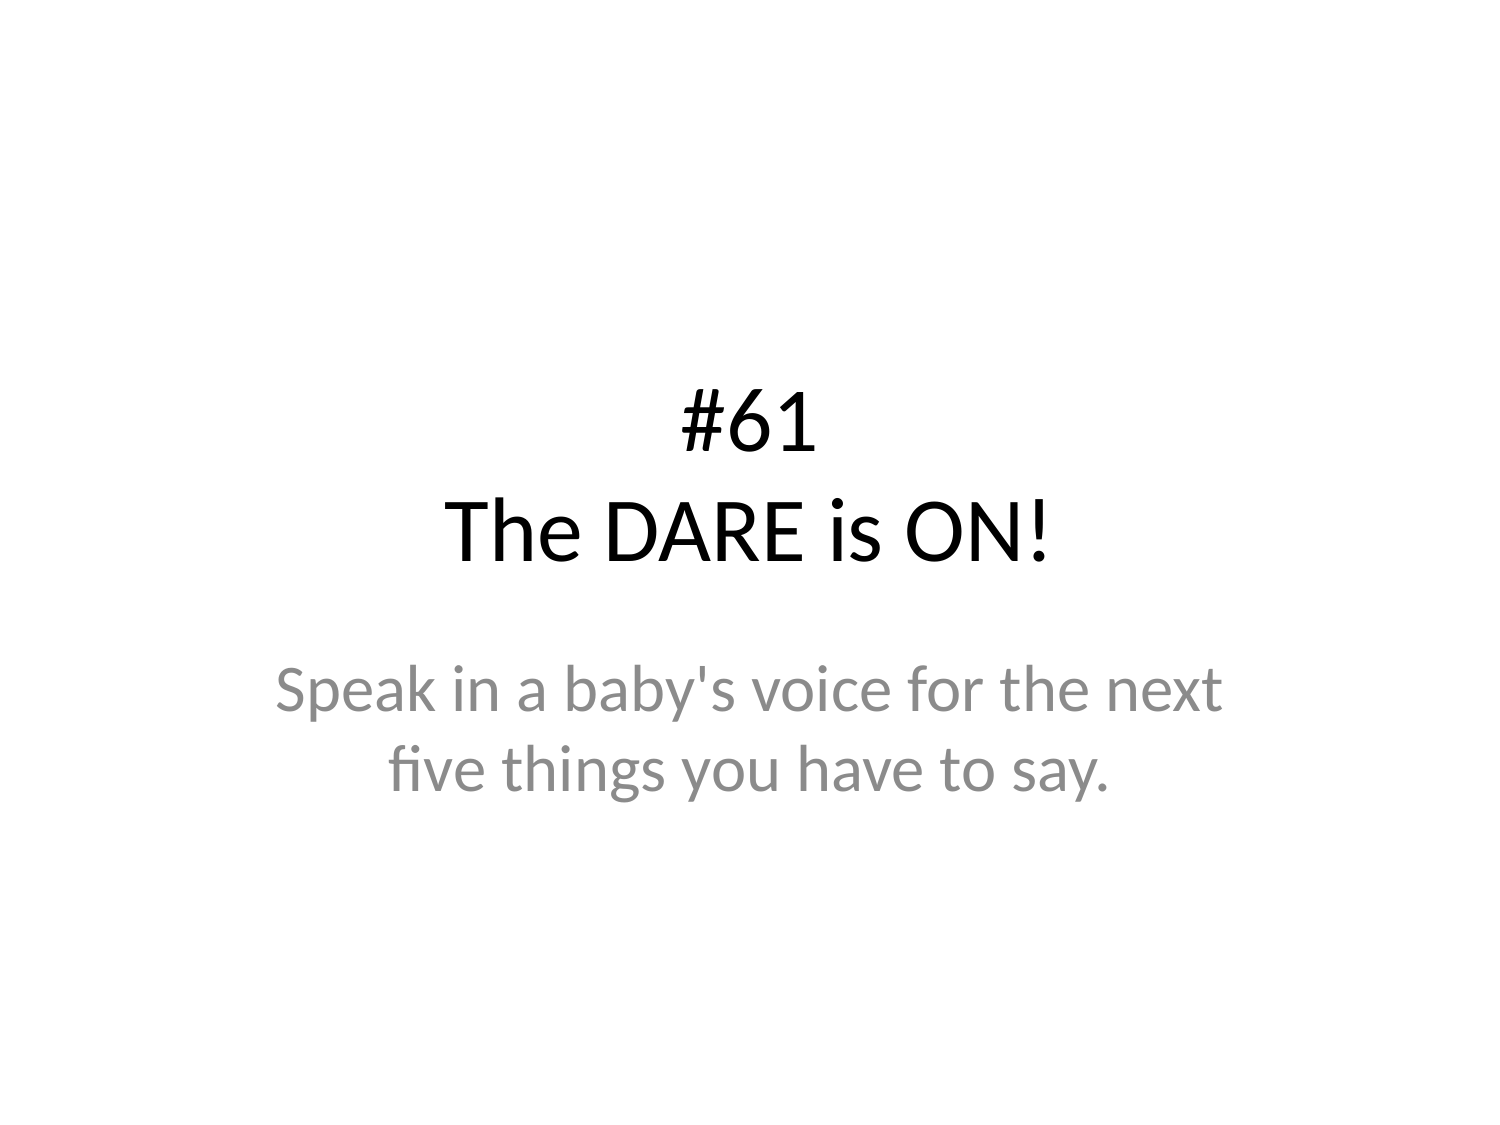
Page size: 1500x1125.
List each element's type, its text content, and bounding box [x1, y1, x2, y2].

subtitle Speak in a baby's voice for the next five things you have to say. [225, 637, 1275, 925]
title #61 The DARE is ON! [112, 349, 1388, 591]
